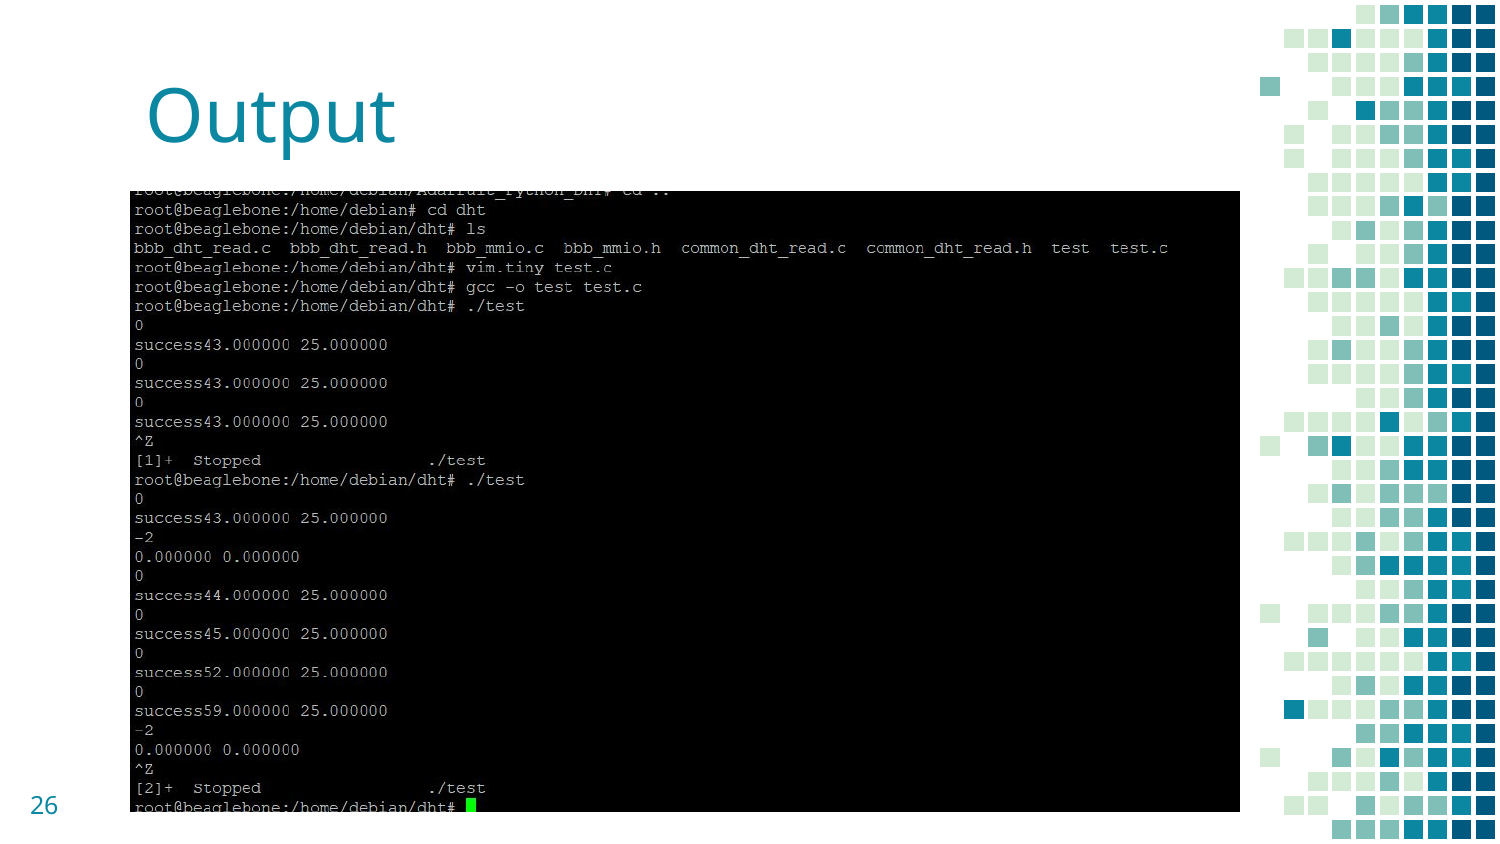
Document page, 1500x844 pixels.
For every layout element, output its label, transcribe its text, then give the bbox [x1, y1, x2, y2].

picture [130, 191, 1240, 813]
title Output [130, 31, 1240, 173]
slide_number 26 [15, 774, 105, 839]
